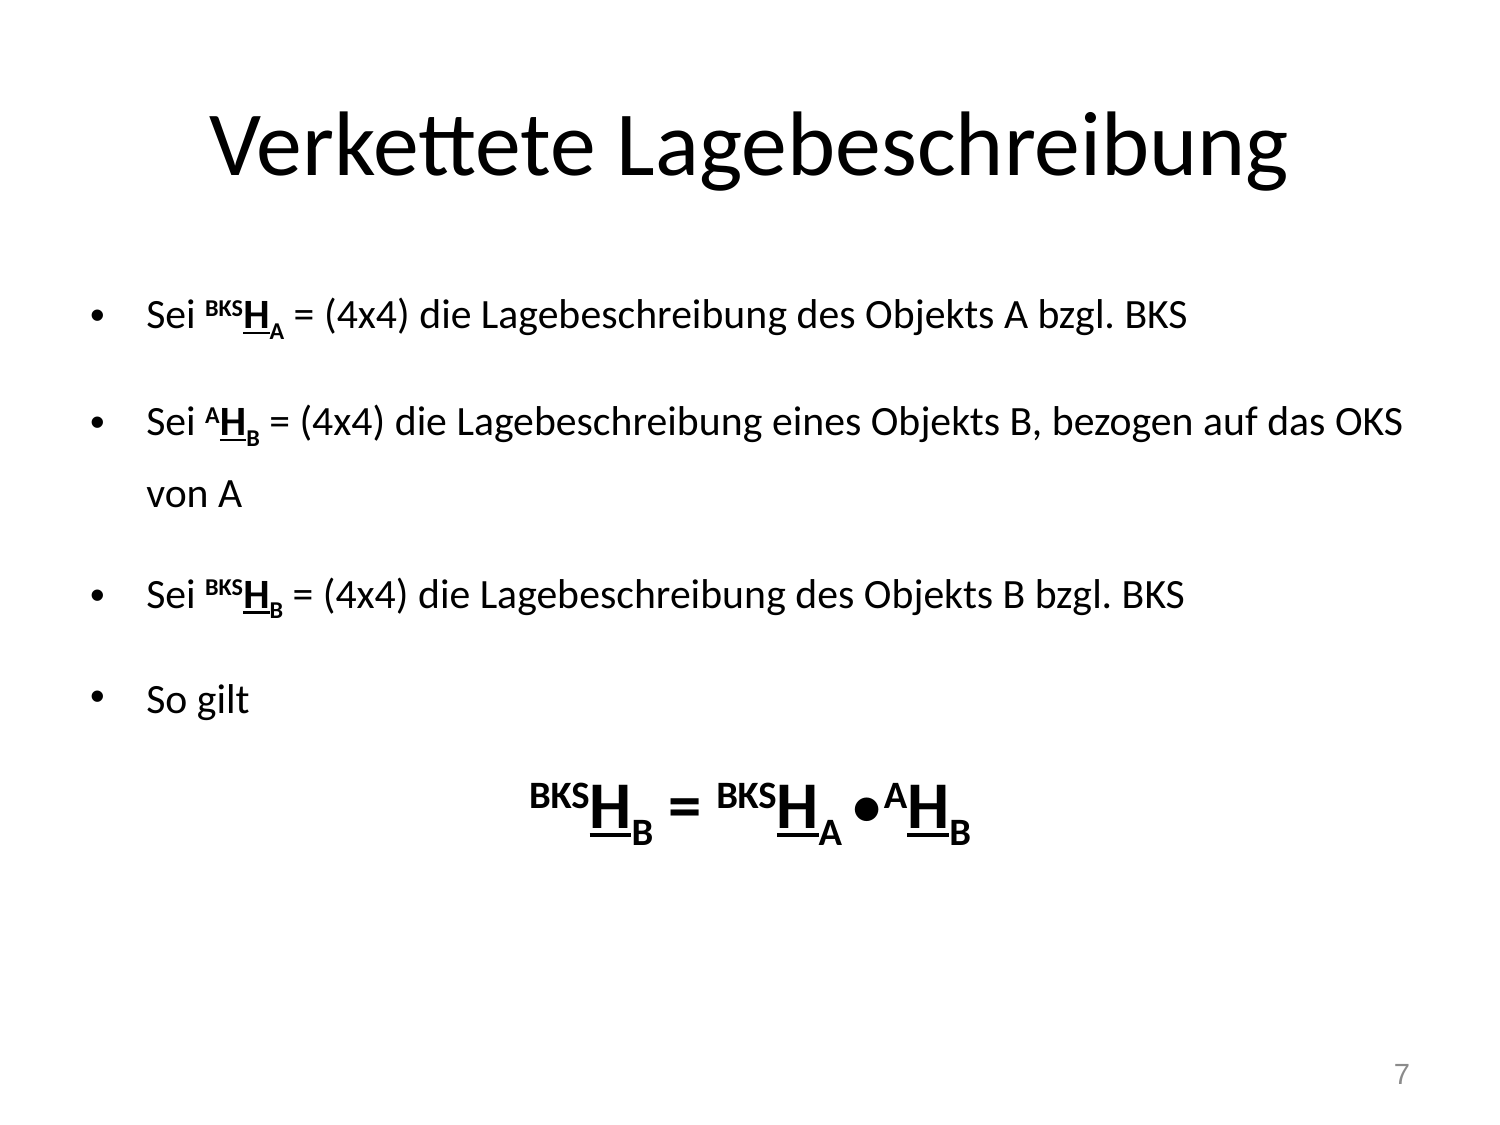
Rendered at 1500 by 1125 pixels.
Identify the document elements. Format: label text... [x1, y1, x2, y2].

list Sei BKSHA = (4x4) die Lagebeschreibung des Objekts A bzgl. BKS Sei AHB = (4x4) die Lagebeschreibung eines Objekts B, bezogen auf das OKS von A Sei BKSHB = (4x4) die Lagebeschreibung des Objekts B bzgl. BKS So gilt BKSHB = BKSHA •AHB [75, 262, 1425, 1005]
title Verkettete Lagebeschreibung [75, 45, 1425, 233]
slide_number 7 [1074, 1042, 1425, 1103]
